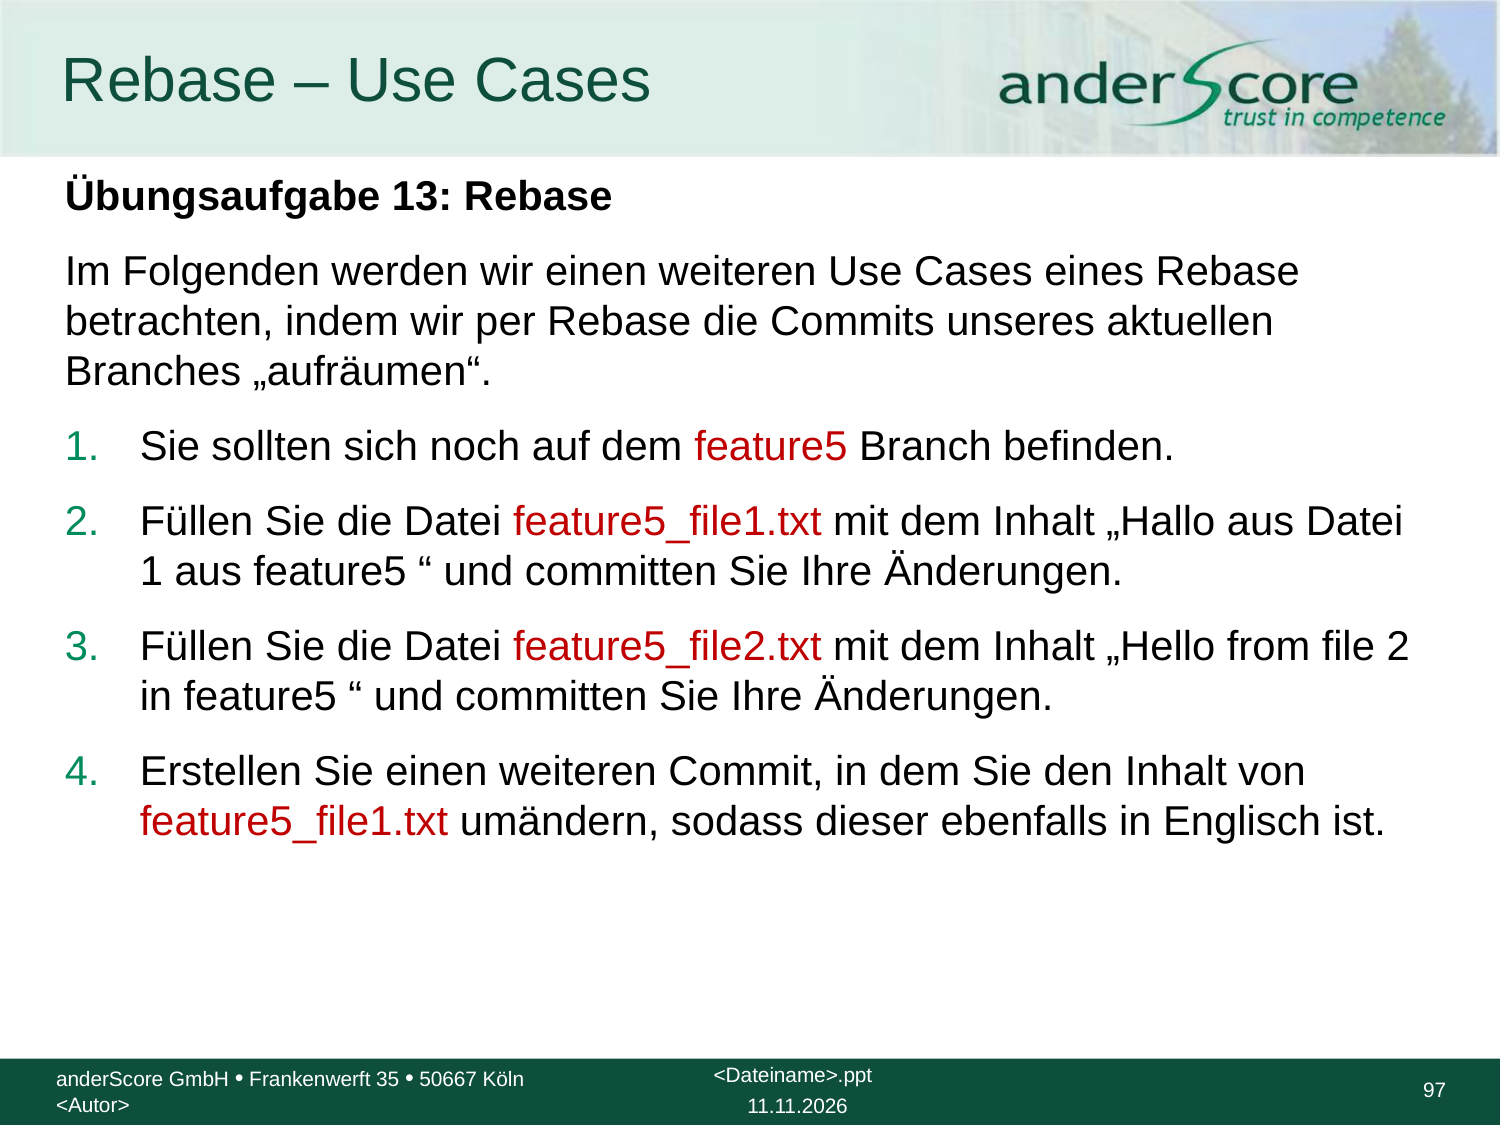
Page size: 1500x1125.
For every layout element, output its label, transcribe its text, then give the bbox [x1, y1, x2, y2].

title Rebase – Use Cases [46, 23, 975, 140]
picture [0, 0, 1500, 157]
list Übungsaufgabe 13: Rebase Im Folgenden werden wir einen weiteren Use Cases eines Rebase betrachten, indem wir per Rebase die Commits unseres aktuellen Branches „aufräumen“. Sie sollten sich noch auf dem feature5 Branch befinden. Füllen Sie die Datei feature5_file1.txt mit dem Inhalt „Hallo aus Datei 1 aus feature5 “ und committen Sie Ihre Änderungen. Füllen Sie die Datei feature5_file2.txt mit dem Inhalt „Hello from file 2 in feature5 “ und committen Sie Ihre Änderungen. Erstellen Sie einen weiteren Commit, in dem Sie den Inhalt von feature5_file1.txt umändern, sodass dieser ebenfalls in Englisch ist. [49, 160, 1447, 1047]
